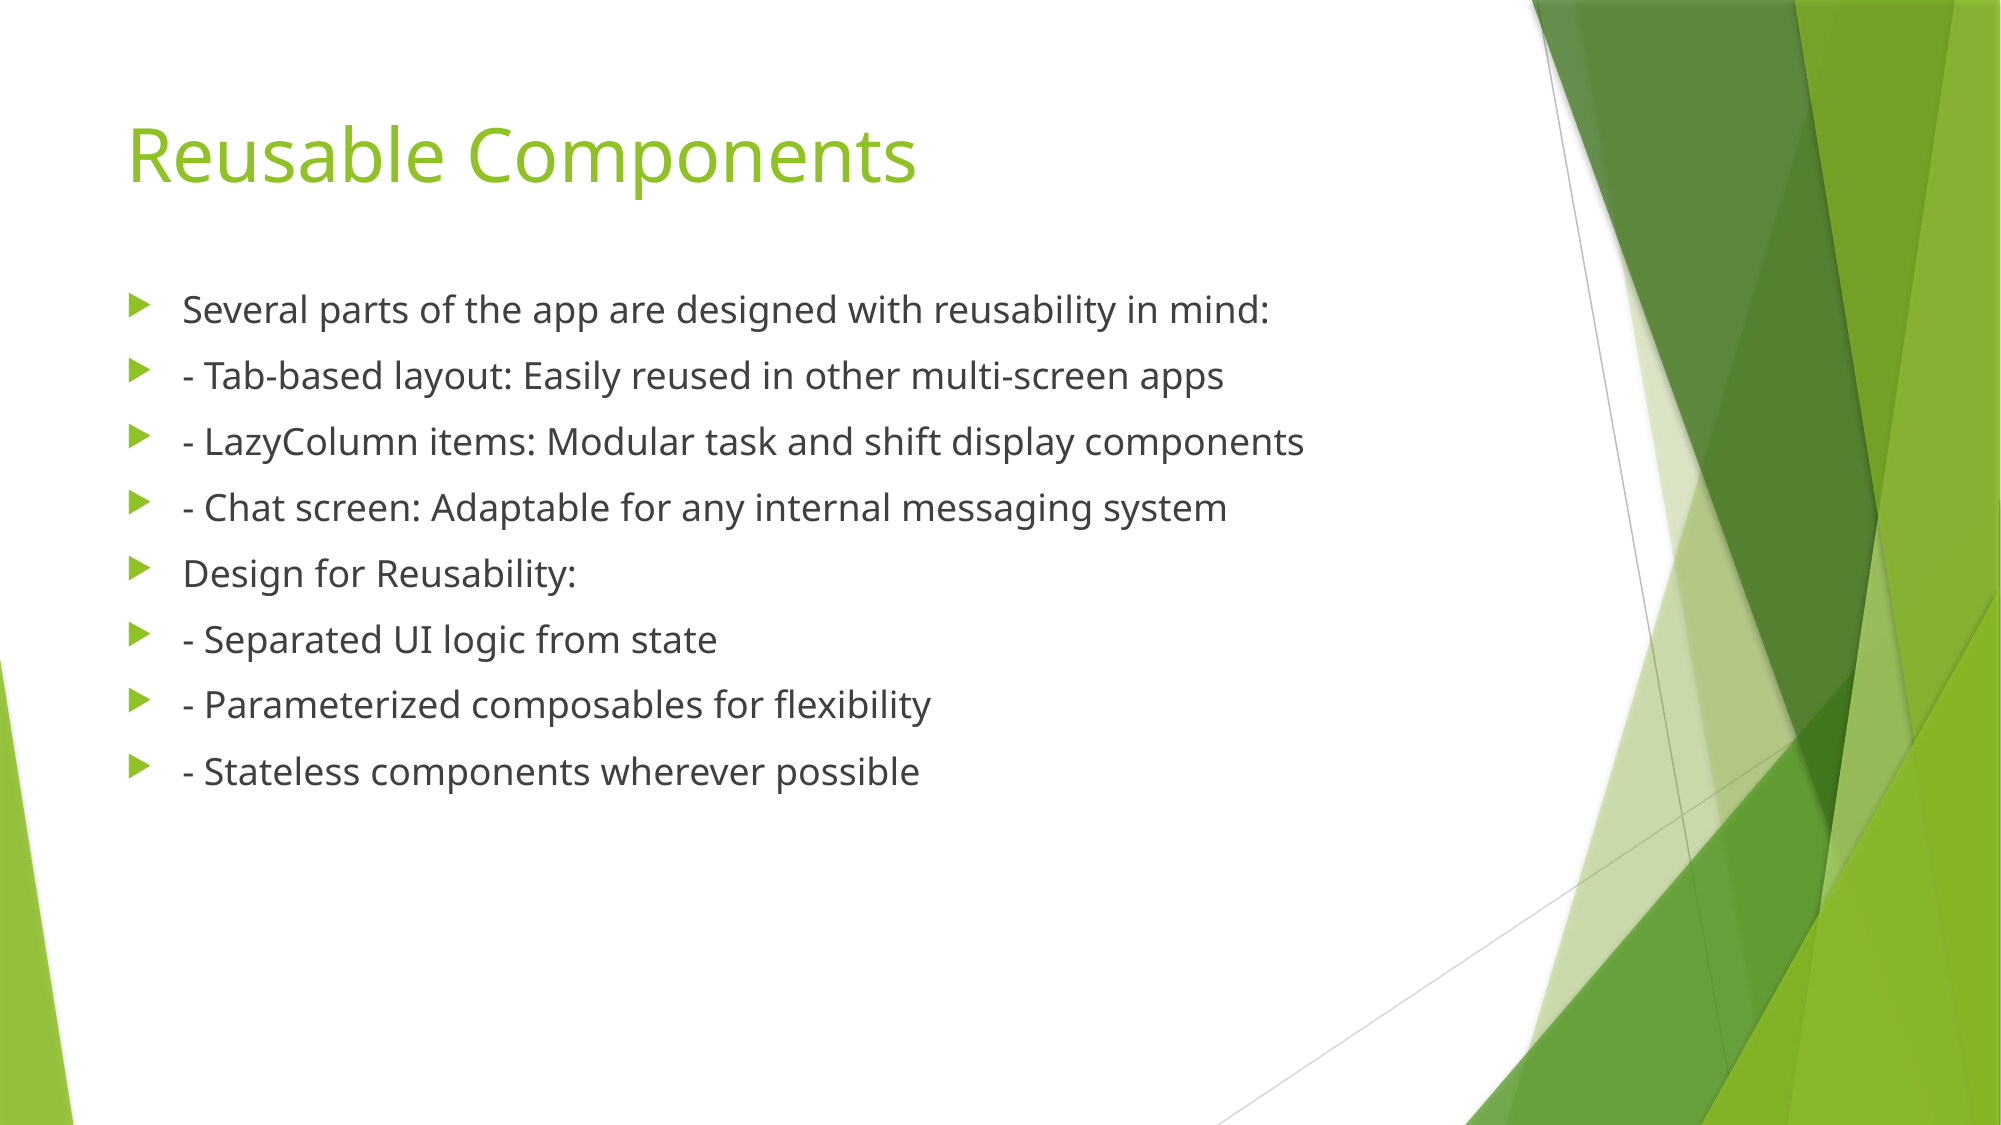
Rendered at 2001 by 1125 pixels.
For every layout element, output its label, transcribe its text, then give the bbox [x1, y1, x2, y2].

list Several parts of the app are designed with reusability in mind: - Tab-based layout: Easily reused in other multi-screen apps - LazyColumn items: Modular task and shift display components - Chat screen: Adaptable for any internal messaging system Design for Reusability: - Separated UI logic from state - Parameterized composables for flexibility - Stateless components wherever possible [111, 278, 1522, 992]
title Reusable Components [111, 99, 1522, 278]
